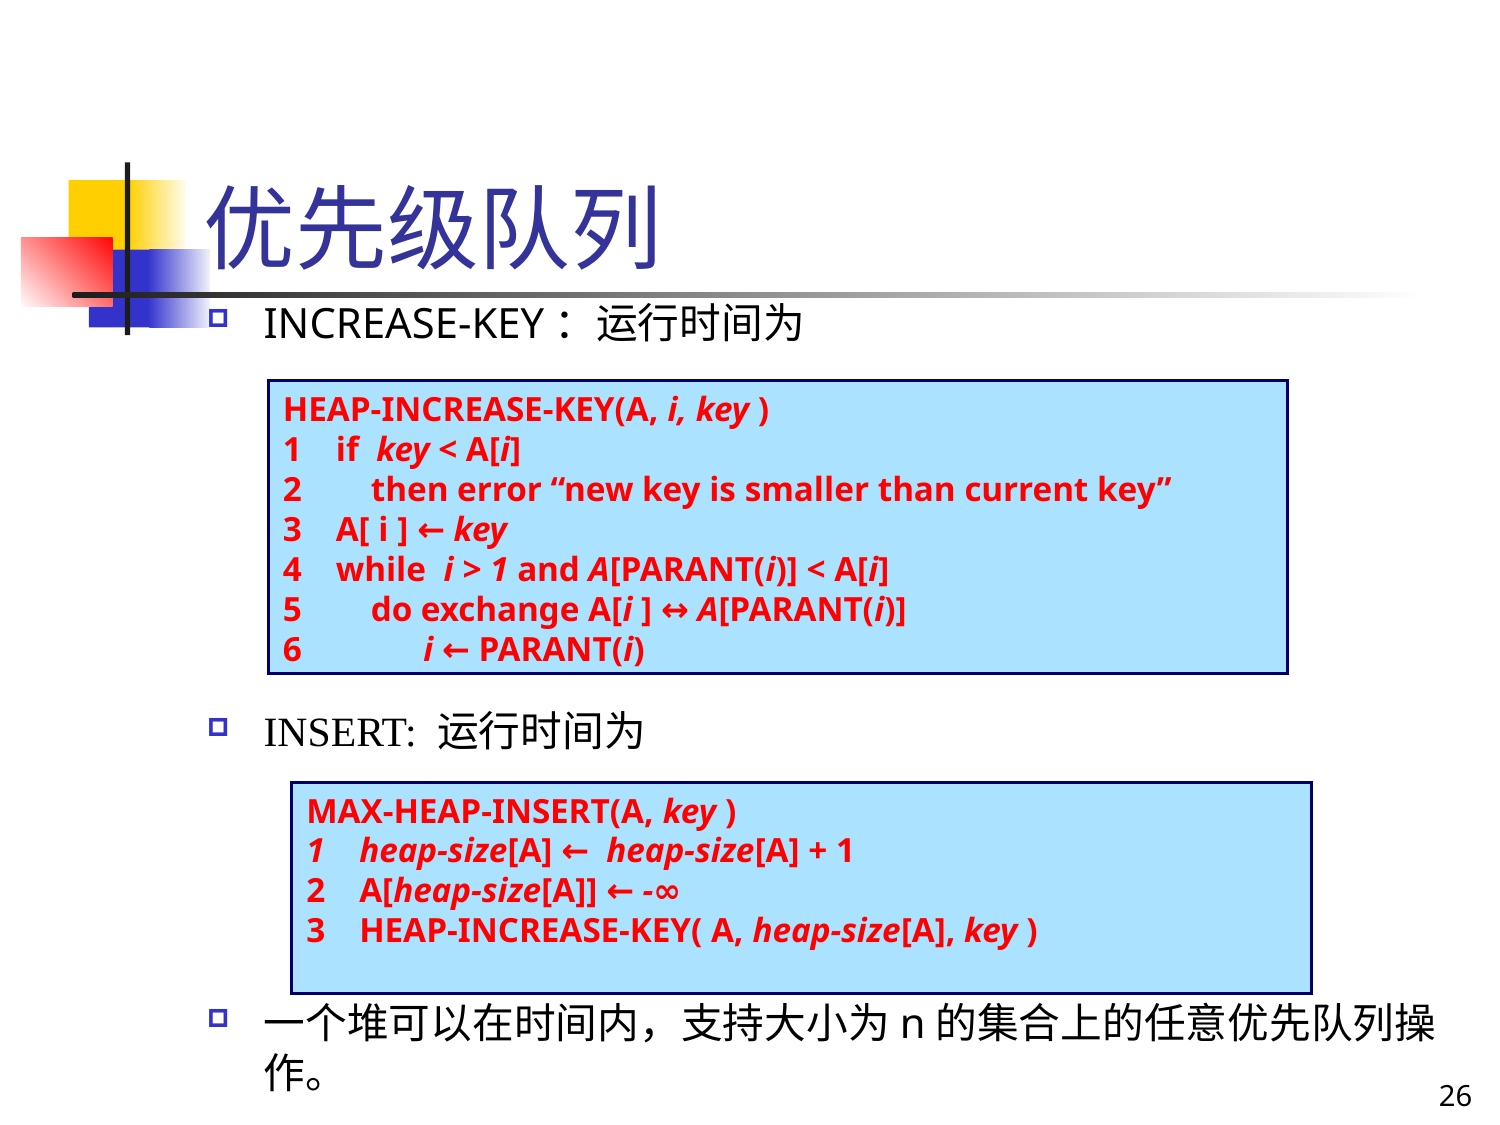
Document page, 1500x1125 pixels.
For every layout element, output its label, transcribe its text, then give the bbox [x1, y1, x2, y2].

slide_number 26 [1174, 1049, 1488, 1125]
title 优先级队列 [188, 101, 1468, 289]
text_box MAX-HEAP-INSERT(A, key ) heap-size[A] ← heap-size[A] + 1 A[heap-size[A]] ← -∞ HEAP-INCREASE-KEY( A, heap-size[A], key ) [291, 782, 1312, 994]
text_box HEAP-INCREASE-KEY(A, i, key ) if key < A[i] then error “new key is smaller than current key” A[ i ] ← key while i > 1 and A[PARANT(i)] < A[i] do exchange A[i ] ↔ A[PARANT(i)] i ← PARANT(i) [268, 380, 1288, 674]
